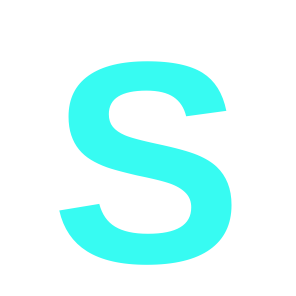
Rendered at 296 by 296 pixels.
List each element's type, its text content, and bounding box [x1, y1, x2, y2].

text_box S [0, 0, 296, 296]
